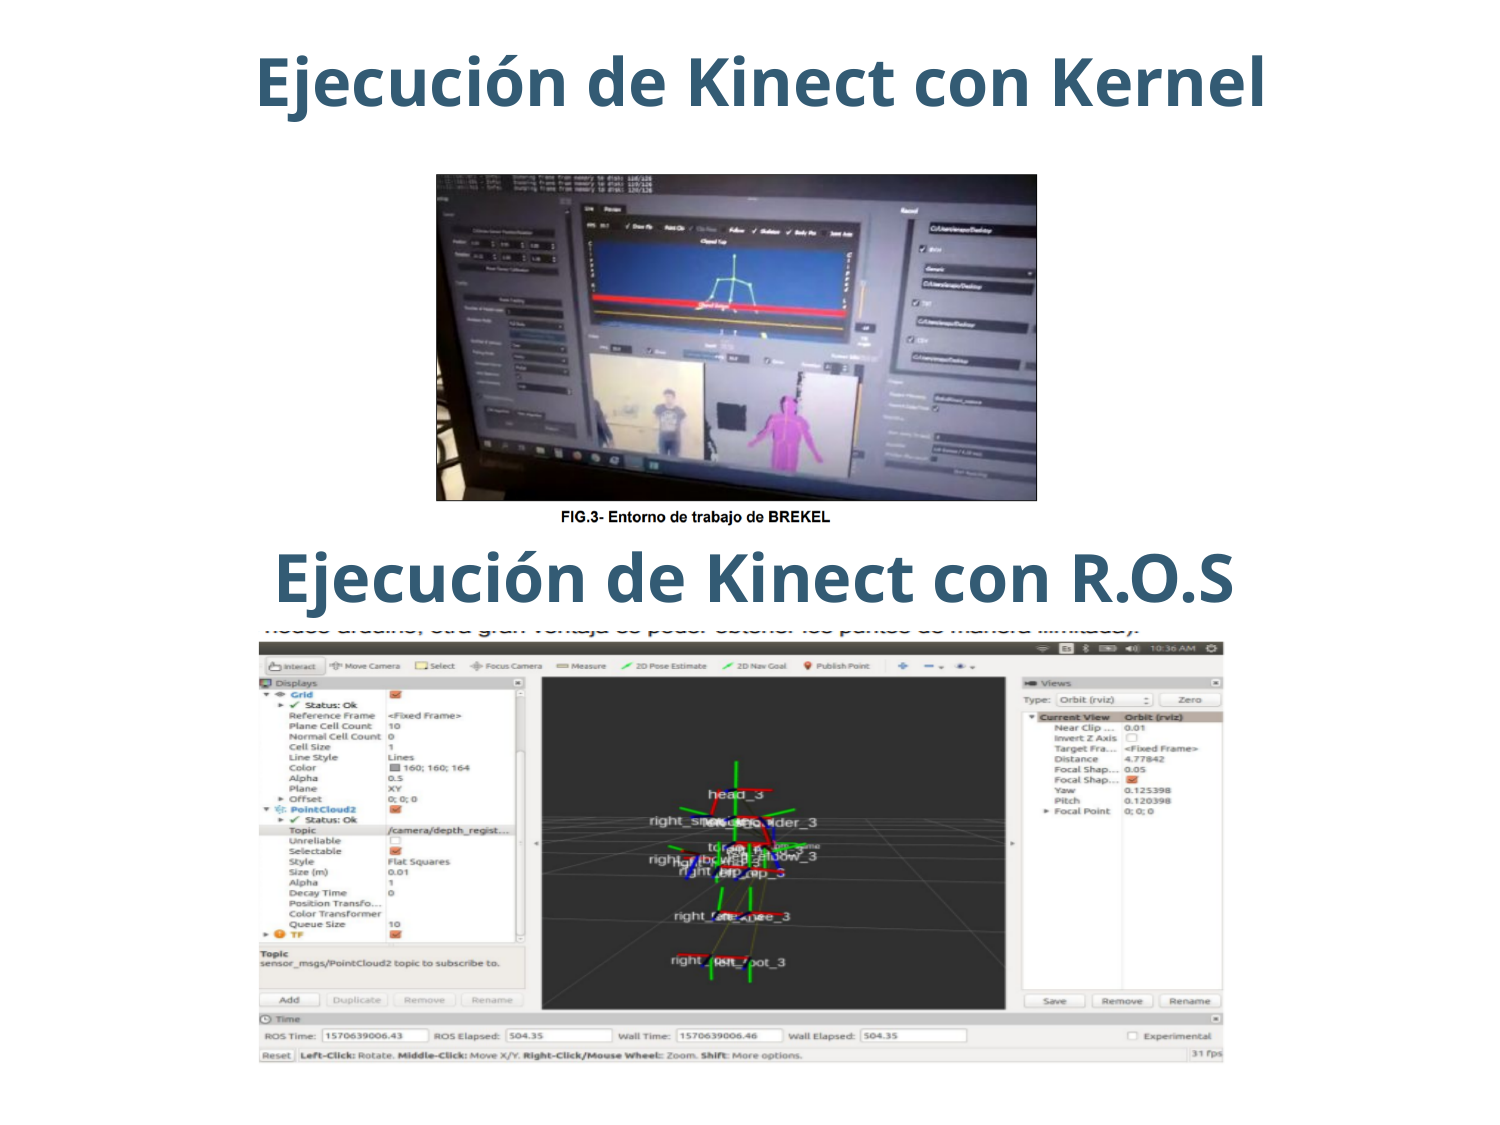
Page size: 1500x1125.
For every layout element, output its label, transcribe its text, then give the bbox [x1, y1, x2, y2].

picture [258, 631, 1245, 1070]
text_box Ejecución de Kinect con R.O.S [258, 520, 1265, 632]
text_box Ejecución de Kinect con Kernel [239, 24, 1313, 224]
picture [409, 146, 1040, 545]
